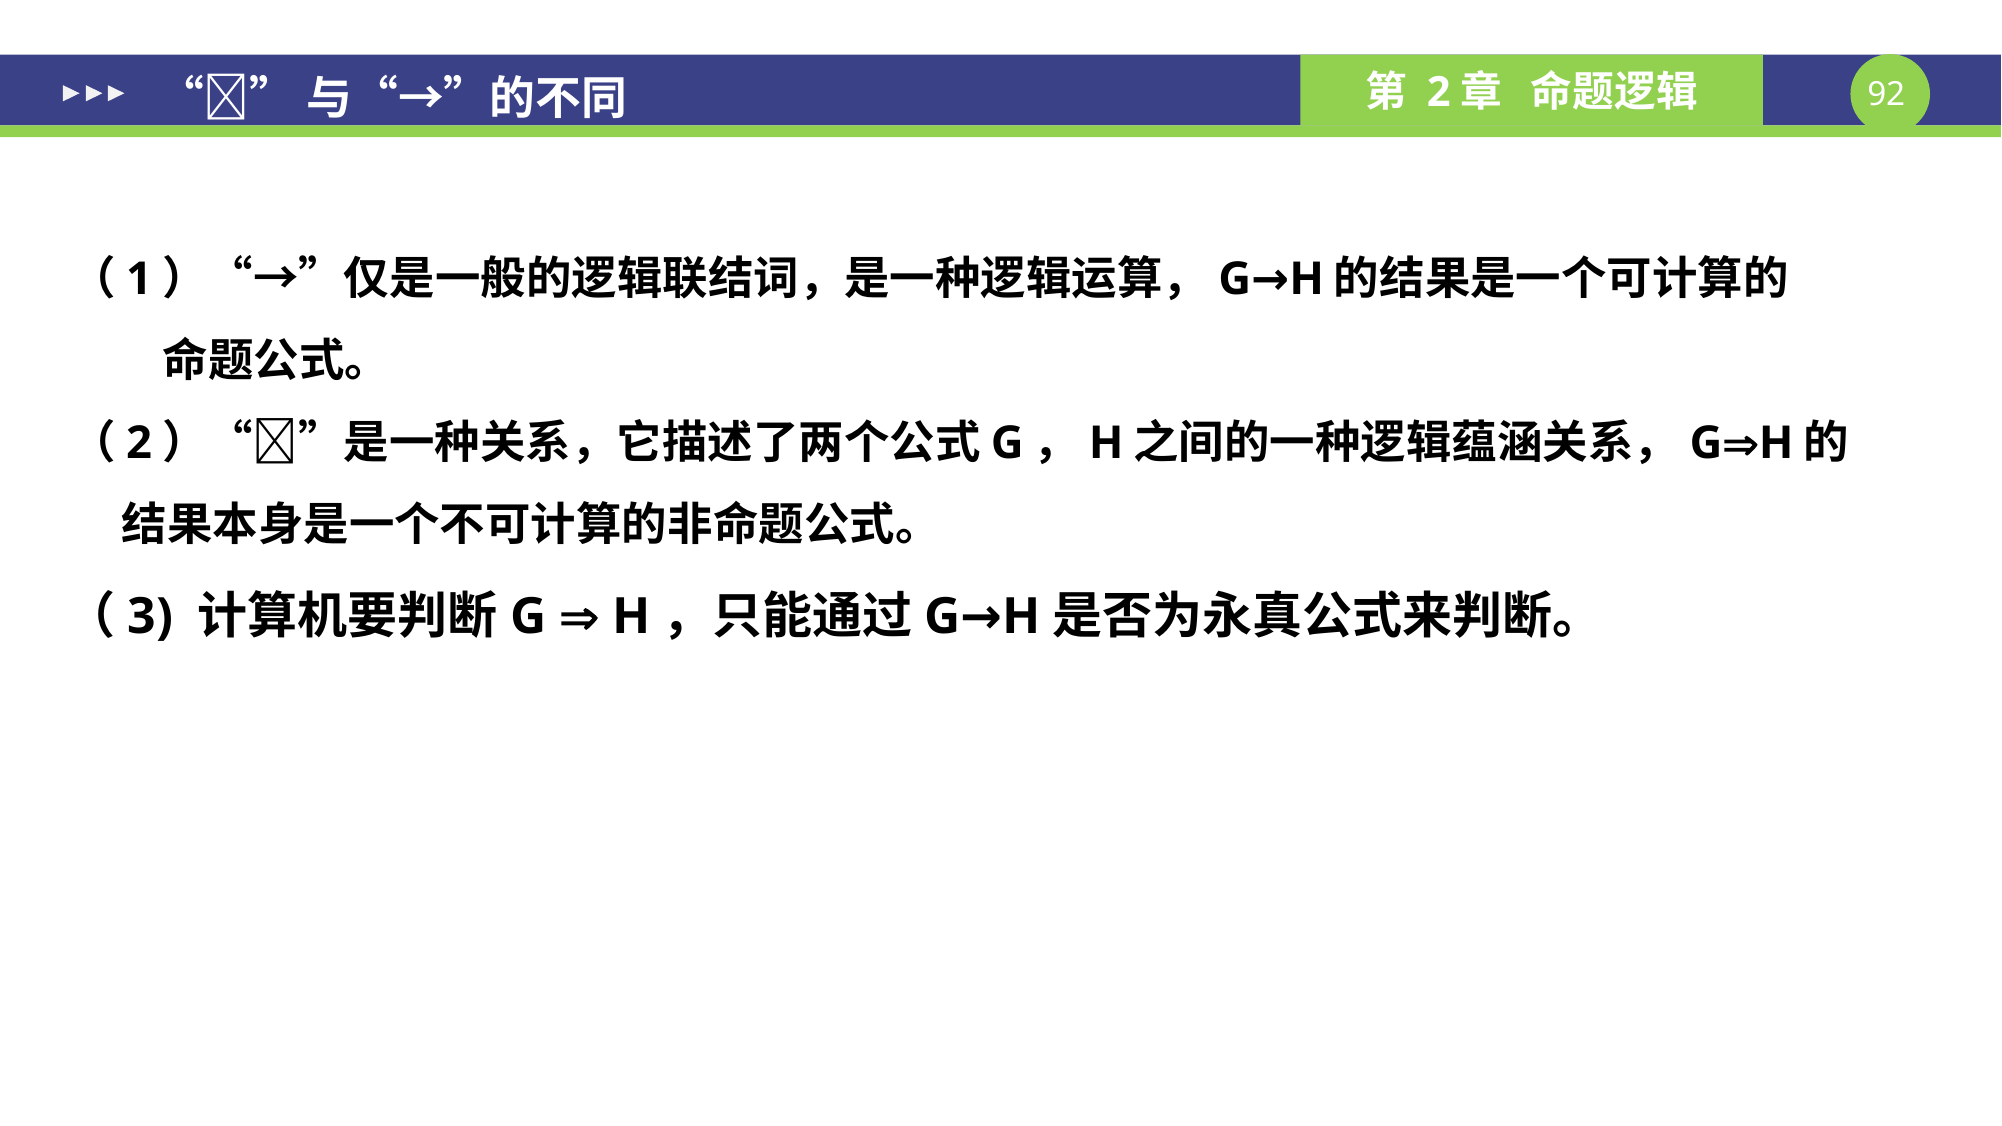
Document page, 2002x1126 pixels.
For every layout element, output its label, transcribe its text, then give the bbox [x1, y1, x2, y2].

list （1）“→”仅是一般的逻辑联结词，是一种逻辑运算，G→H的结果是一个可计算的 命题公式。 （2）“”是一种关系，它描述了两个公式G，H之间的一种逻辑蕴涵关系，GH的 结果本身是一个不可计算的非命题公式。 [50, 212, 1938, 564]
title “”与“→”的不同 [138, 20, 1462, 173]
text_box （3) 计算机要判断G  H，只能通过G→H是否为永真公式来判断。 [50, 563, 1888, 777]
